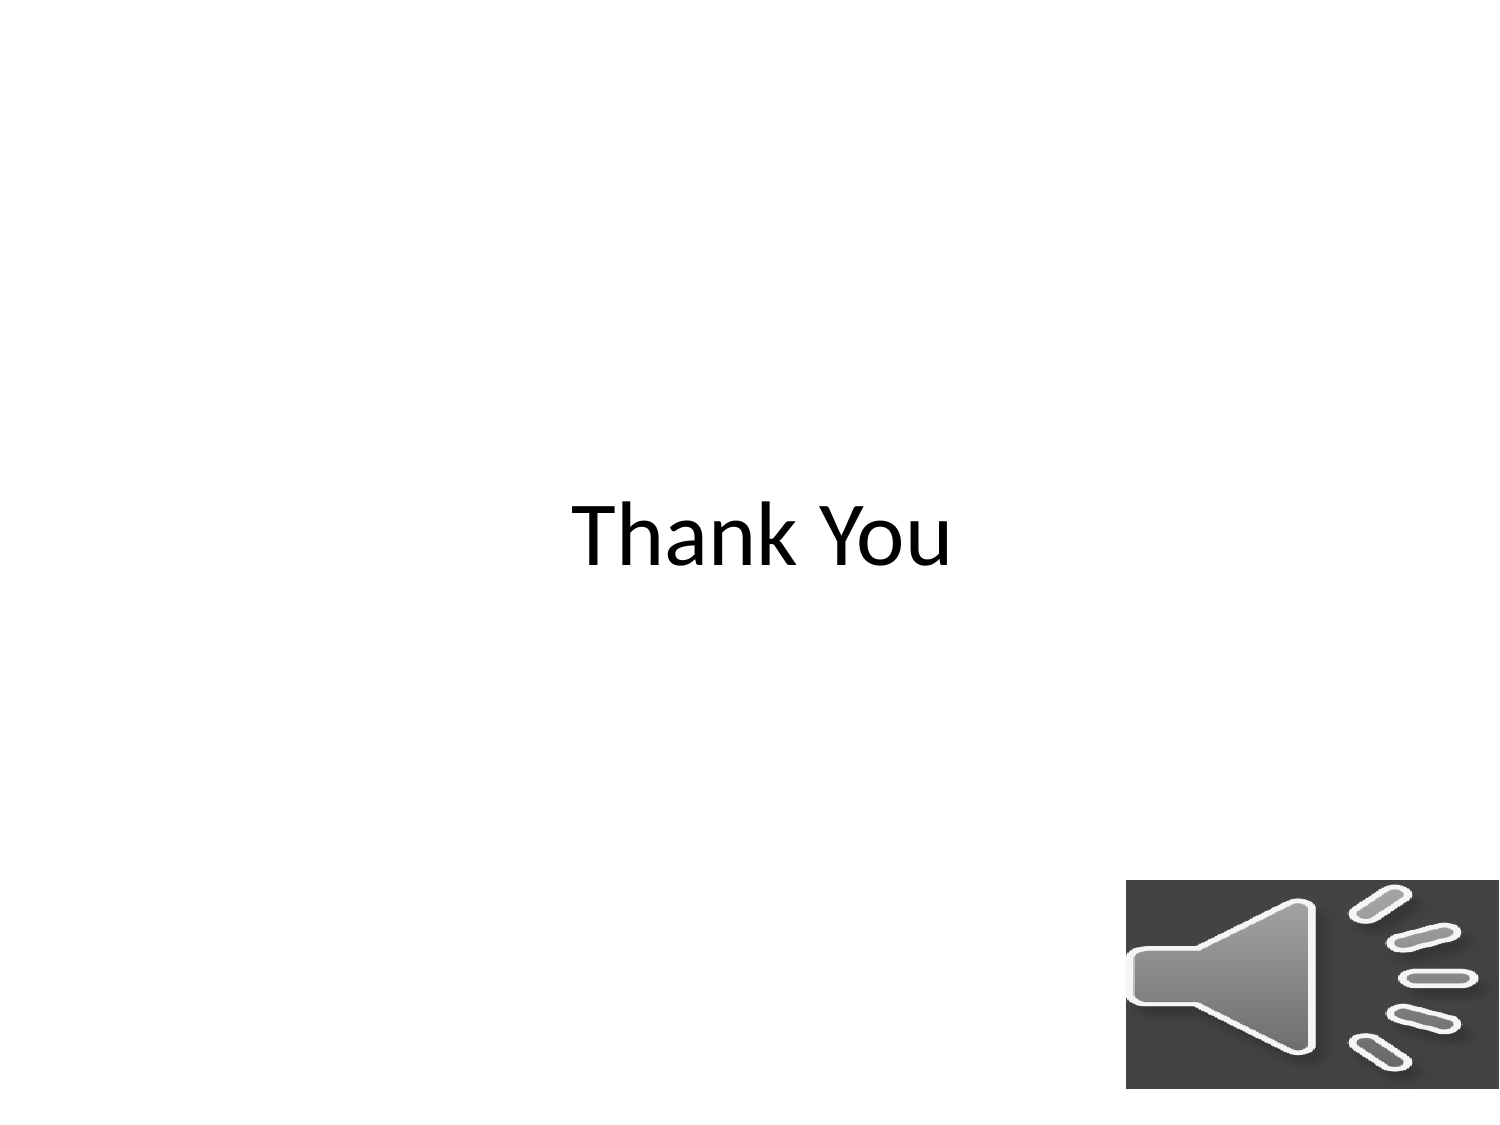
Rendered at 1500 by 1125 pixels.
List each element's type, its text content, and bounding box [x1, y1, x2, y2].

title Thank You [87, 435, 1438, 623]
picture [1124, 878, 1500, 1091]
